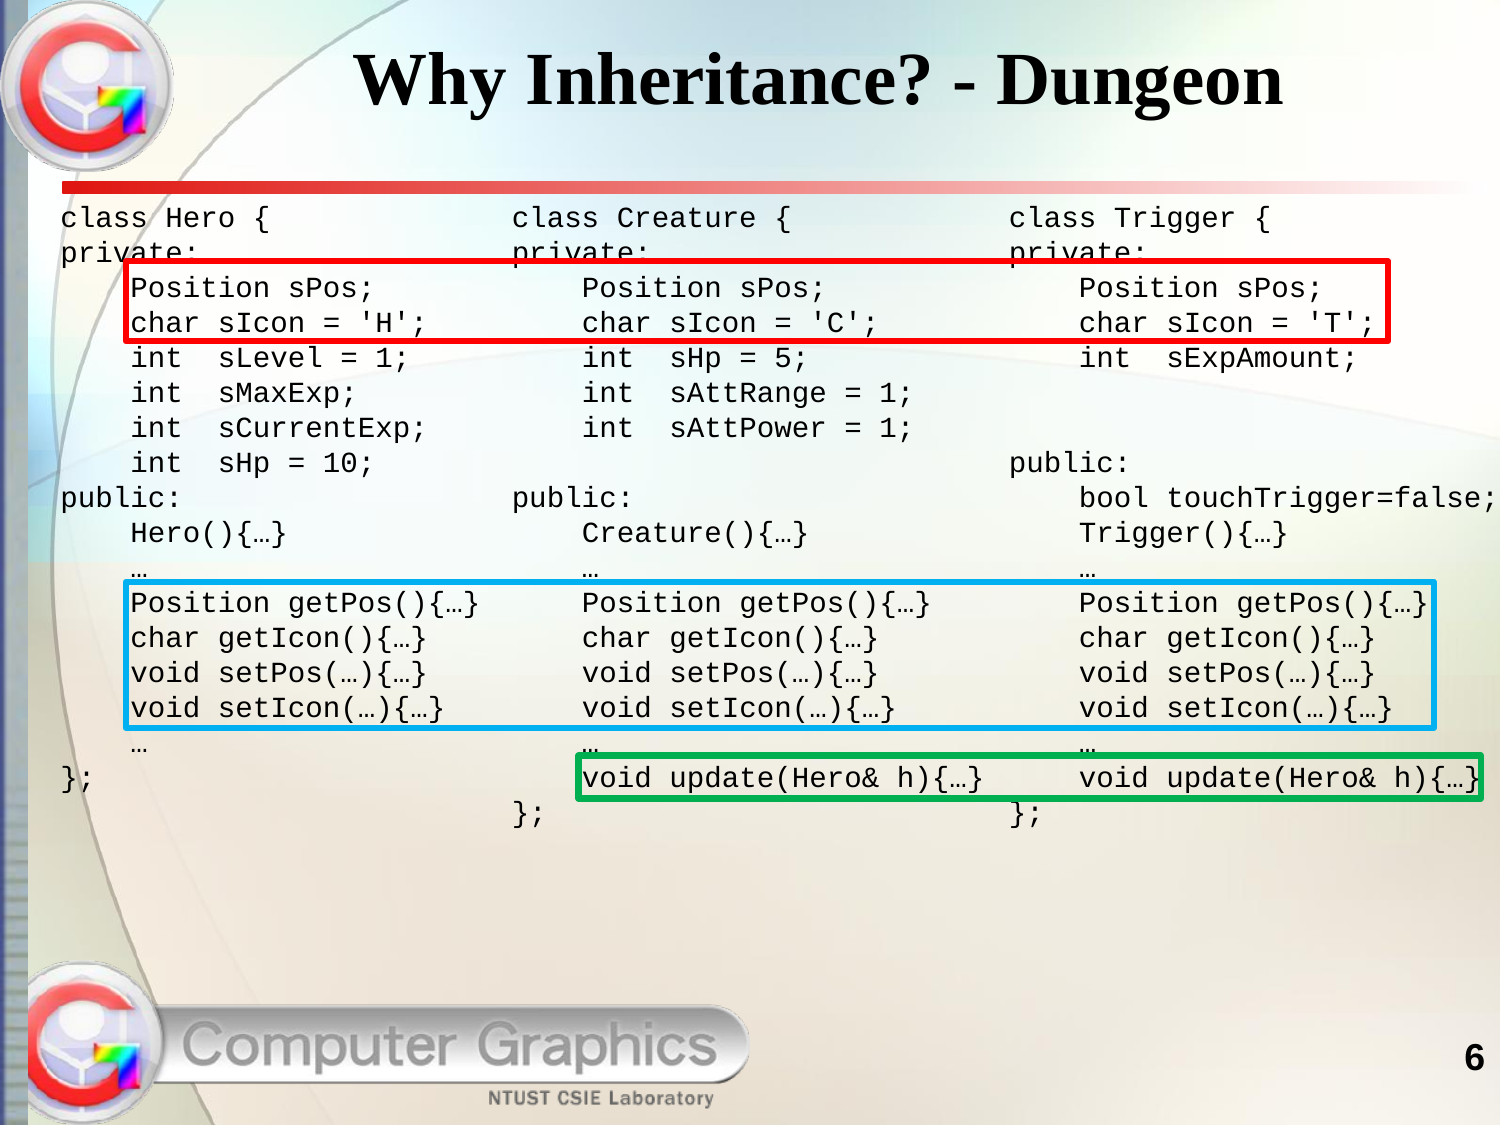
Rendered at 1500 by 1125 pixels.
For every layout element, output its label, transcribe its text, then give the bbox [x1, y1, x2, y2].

text_box class Hero { private: Position sPos; char sIcon = 'H'; int sLevel = 1; int sMaxExp; int sCurrentExp; int sHp = 10; public: Hero(){…} … Position getPos(){…} char getIcon(){…} void setPos(…){…} void setIcon(…){…} … }; [45, 191, 496, 801]
slide_number 6 [1187, 1025, 1500, 1063]
picture [0, 0, 1500, 1125]
text_box class Trigger { private: Position sPos; char sIcon = 'T'; int sExpAmount; public: bool touchTrigger=false; Trigger(){…} … Position getPos(){…} char getIcon(){…} void setPos(…){…} void setIcon(…){…} … void update(Hero& h){…} }; [994, 191, 1500, 836]
text_box [577, 753, 1483, 801]
text_box [124, 259, 1390, 343]
text_box class Creature { private: Position sPos; char sIcon = 'C'; int sHp = 5; int sAttRange = 1; int sAttPower = 1; public: Creature(){…} … Position getPos(){…} char getIcon(){…} void setPos(…){…} void setIcon(…){…} … void update(Hero& h){…} }; [497, 343, 994, 580]
text_box class Creature { private: Position sPos; char sIcon = 'C'; int sHp = 5; int sAttRange = 1; int sAttPower = 1; public: Creature(){…} … Position getPos(){…} char getIcon(){…} void setPos(…){…} void setIcon(…){…} … void update(Hero& h){…} }; [497, 730, 994, 836]
text_box class Creature { private: Position sPos; char sIcon = 'C'; int sHp = 5; int sAttRange = 1; int sAttPower = 1; public: Creature(){…} … Position getPos(){…} char getIcon(){…} void setPos(…){…} void setIcon(…){…} … void update(Hero& h){…} }; [497, 191, 994, 259]
title Why Inheritance? - Dungeon [174, 12, 1463, 138]
text_box [124, 580, 1436, 730]
